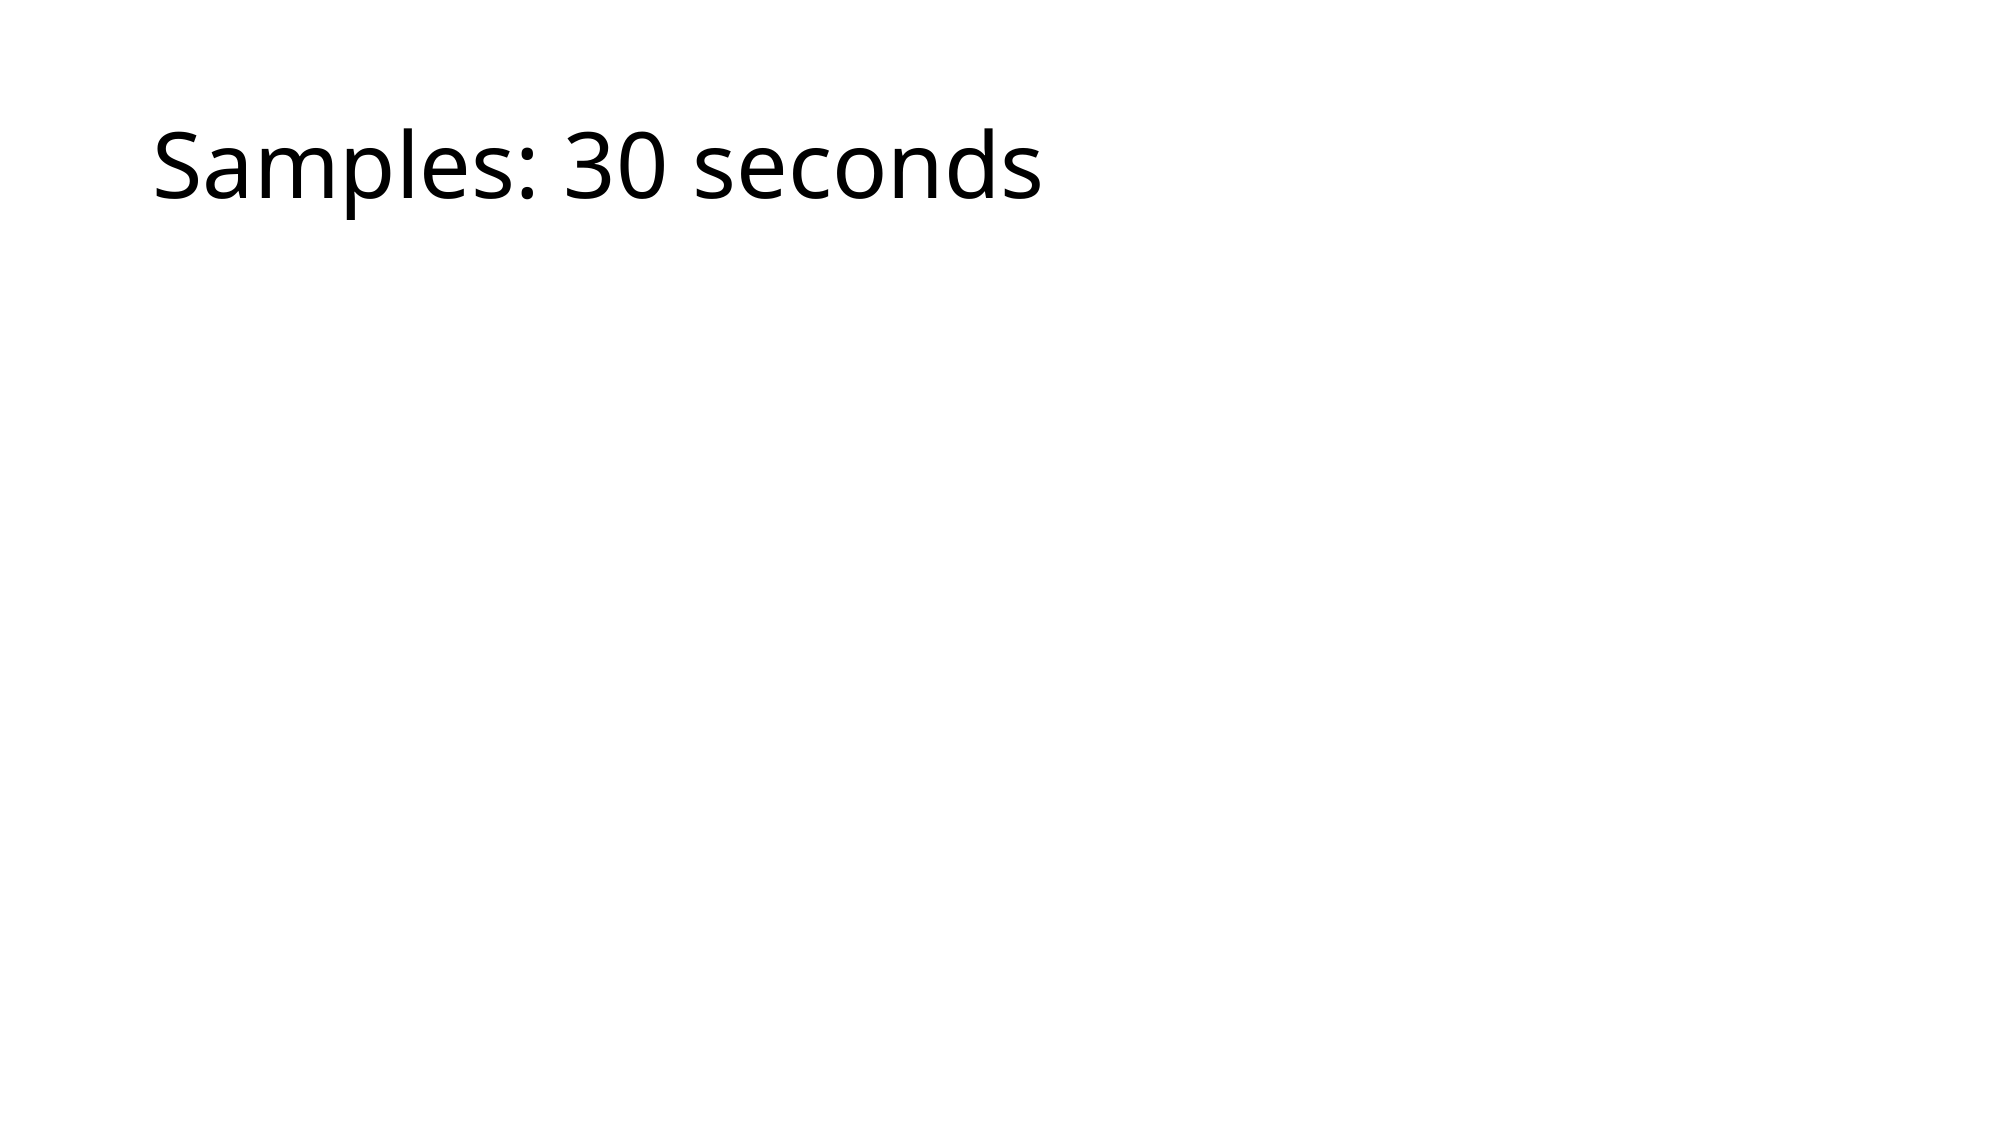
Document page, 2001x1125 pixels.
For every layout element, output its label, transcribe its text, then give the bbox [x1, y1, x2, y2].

title Samples: 30 seconds [137, 59, 1863, 278]
